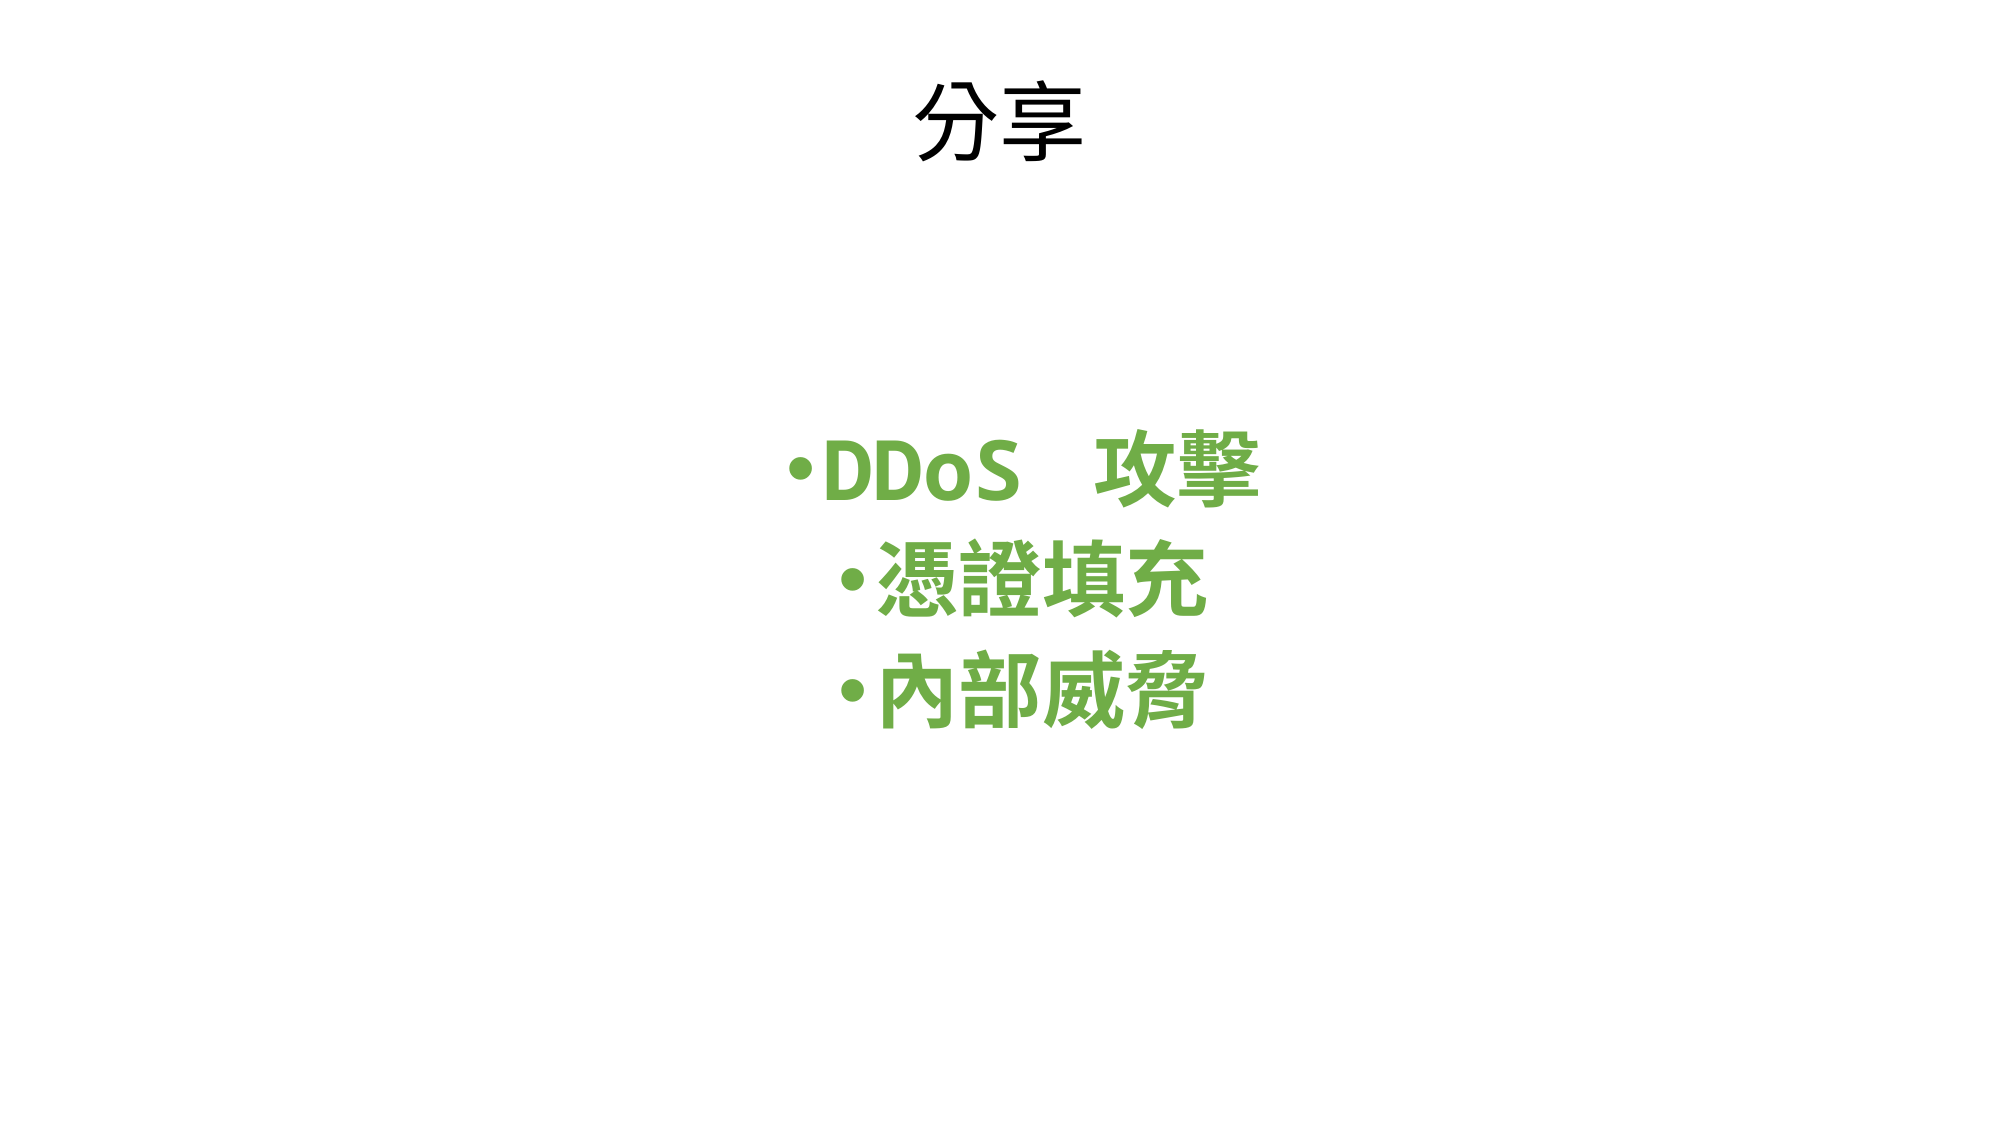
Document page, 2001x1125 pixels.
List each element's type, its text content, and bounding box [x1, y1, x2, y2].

title 分享 [644, 71, 1356, 161]
list DDoS 攻擊 憑證填充 內部威脅 [0, 161, 2000, 1007]
